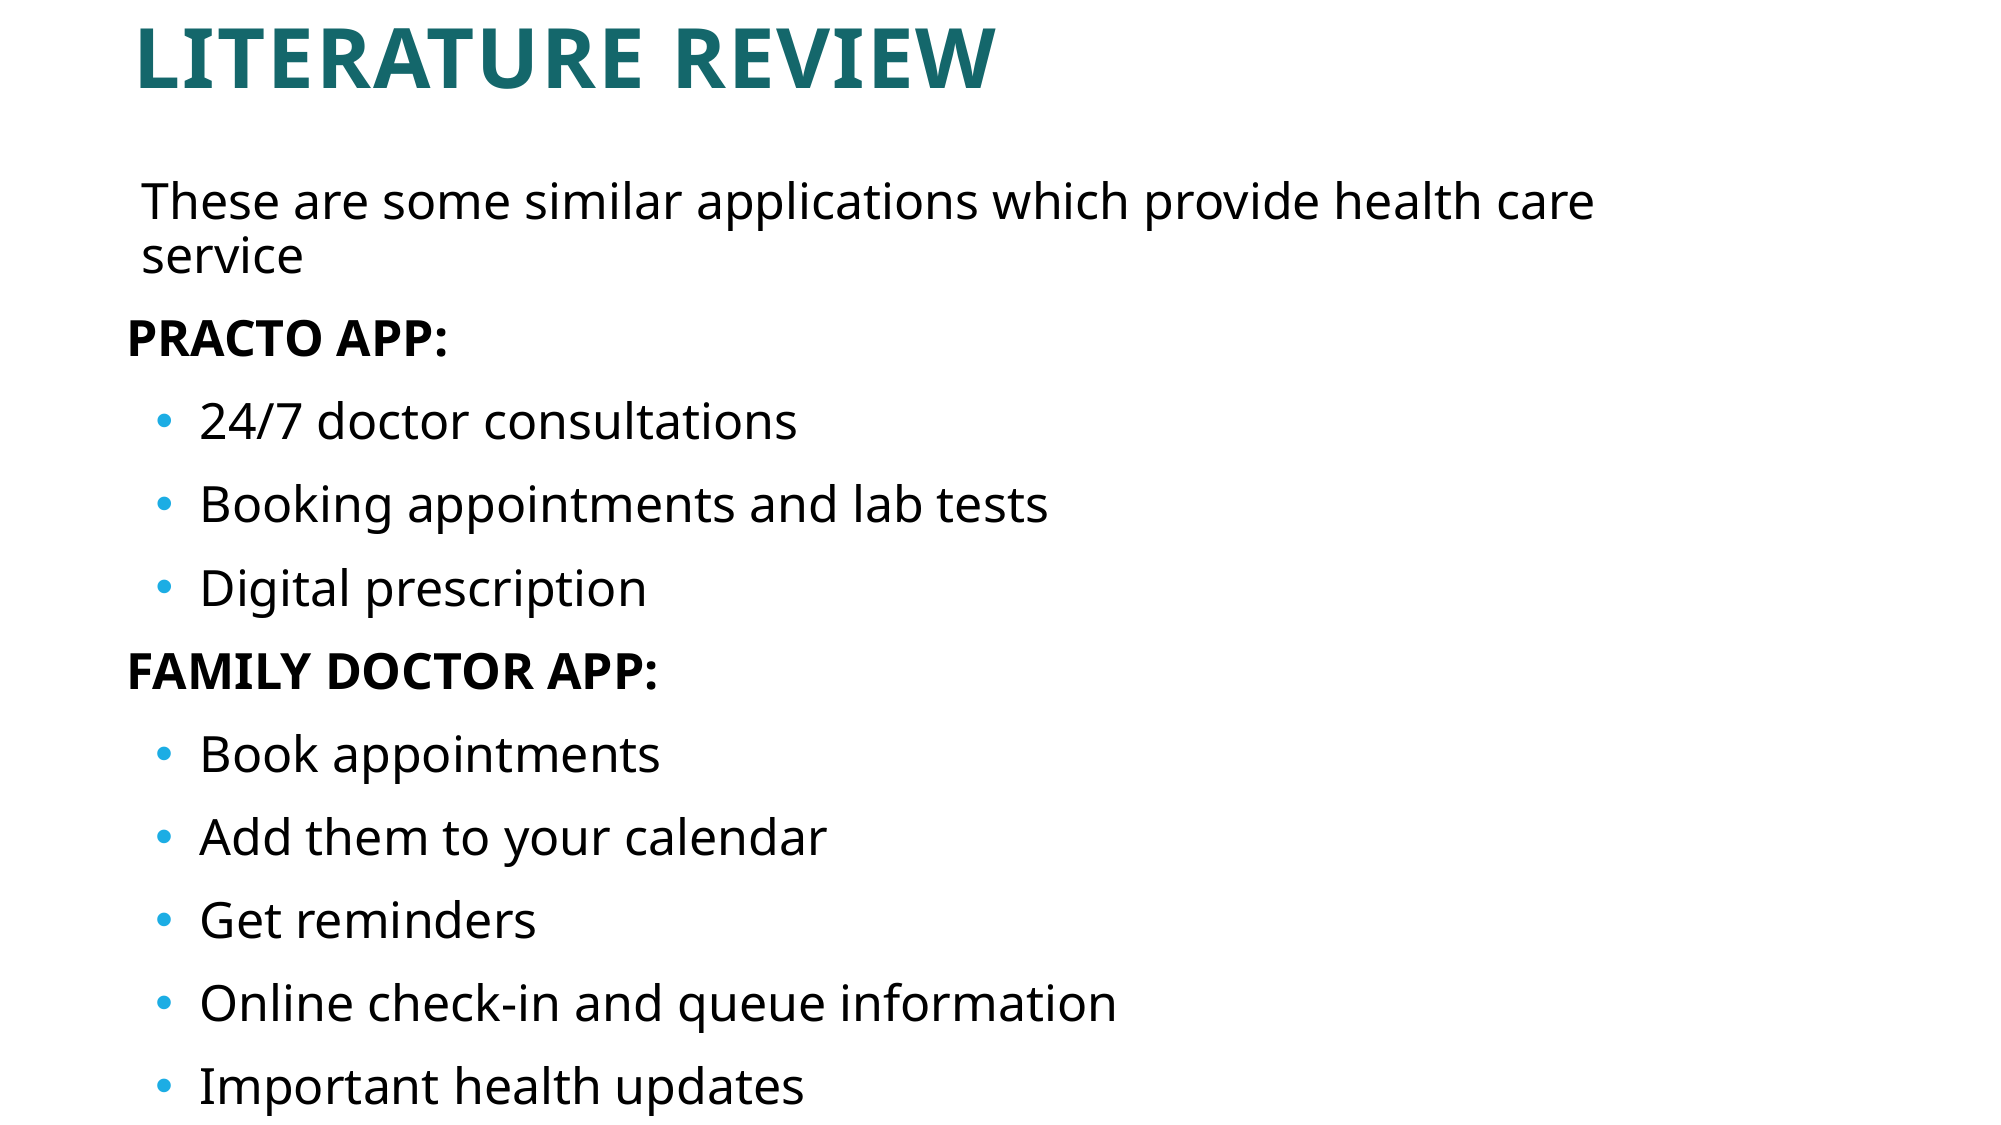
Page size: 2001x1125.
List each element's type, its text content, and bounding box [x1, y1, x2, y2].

list These are some similar applications which provide health care service PRACTO APP: 24/7 doctor consultations Booking appointments and lab tests Digital prescription FAMILY DOCTOR APP: Book appointments Add them to your calendar Get reminders Online check-in and queue information Important health updates [119, 168, 1747, 1071]
title LITERATURE REVIEW [119, 54, 1581, 168]
